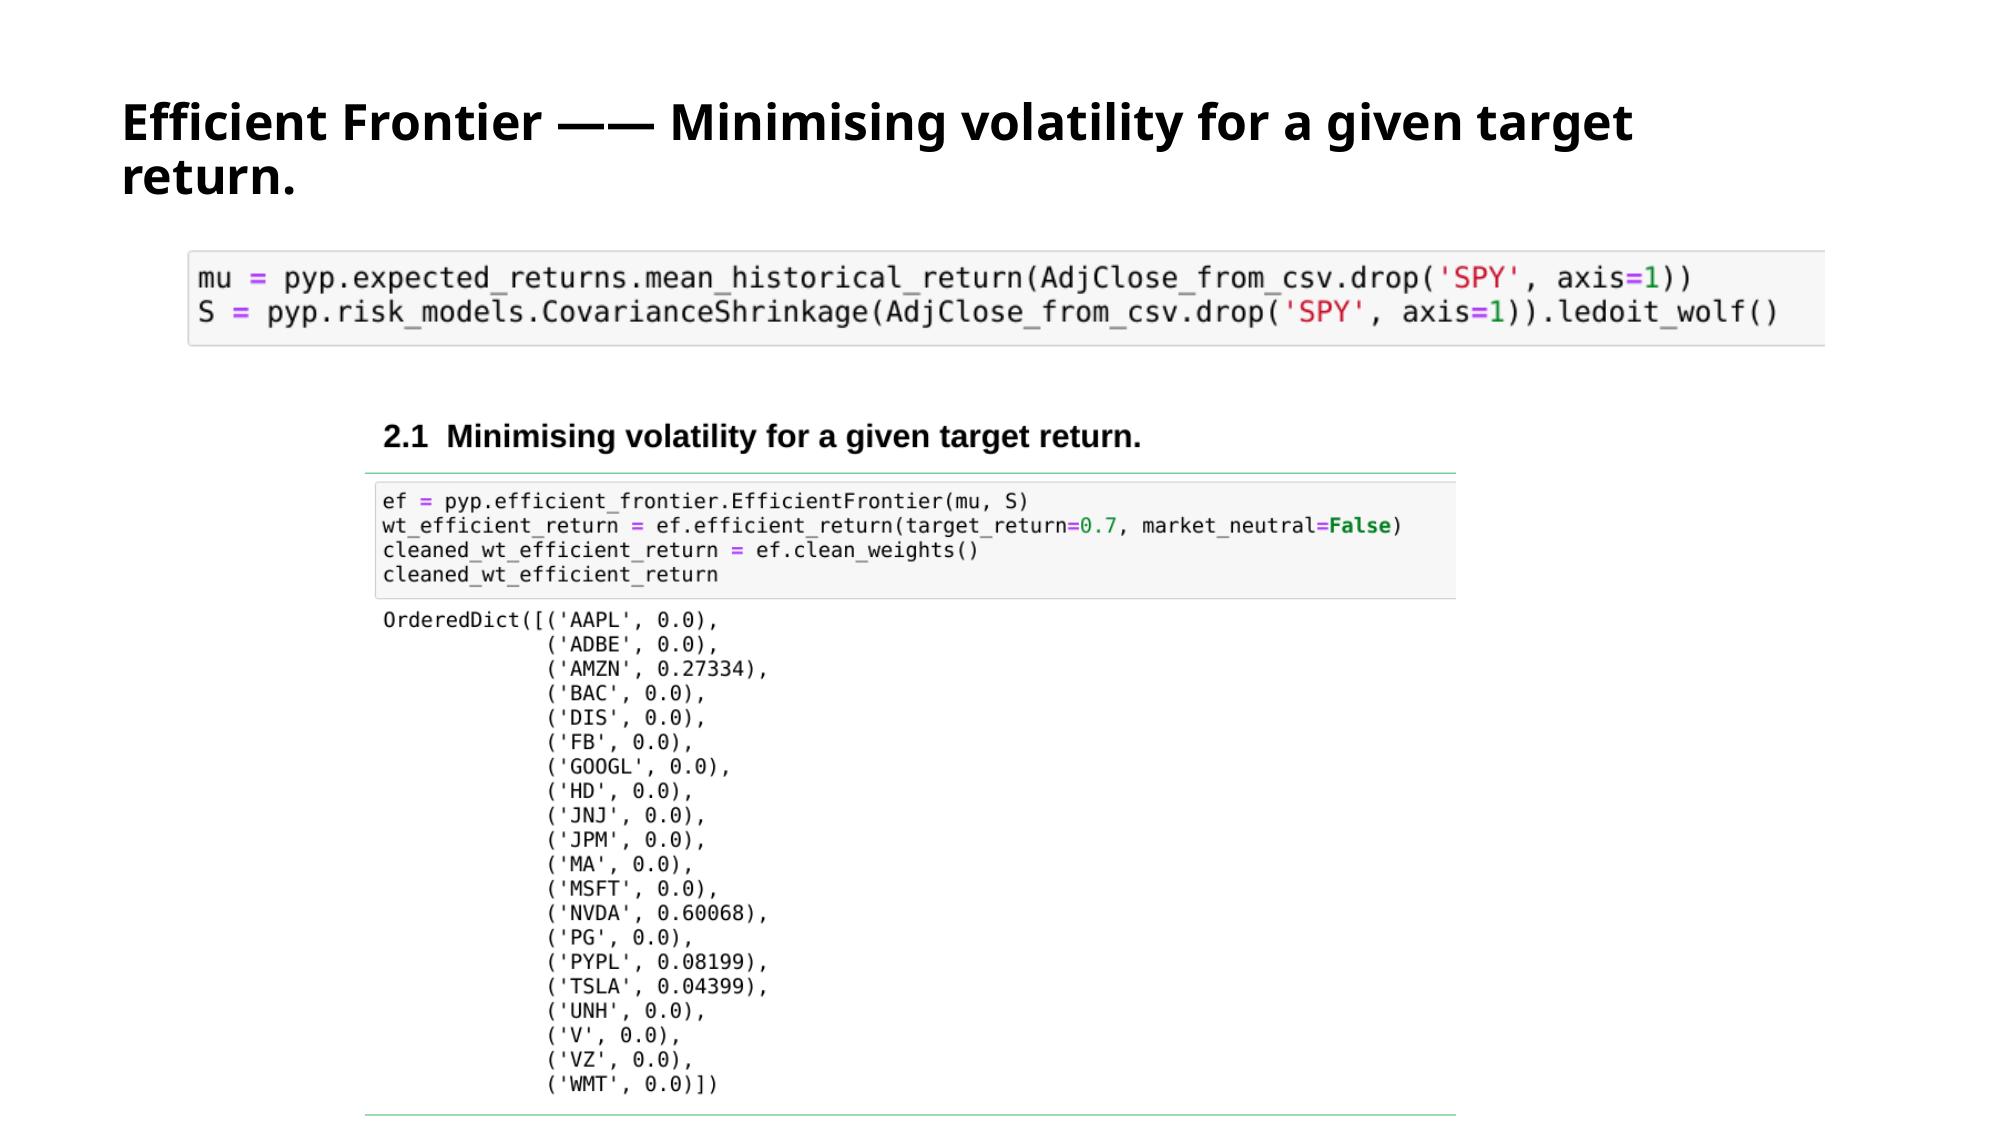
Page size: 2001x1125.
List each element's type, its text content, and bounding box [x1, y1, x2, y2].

title Efficient Frontier —— Minimising volatility for a given target return. [106, 42, 1832, 260]
picture [174, 232, 1825, 356]
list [364, 405, 1456, 1120]
